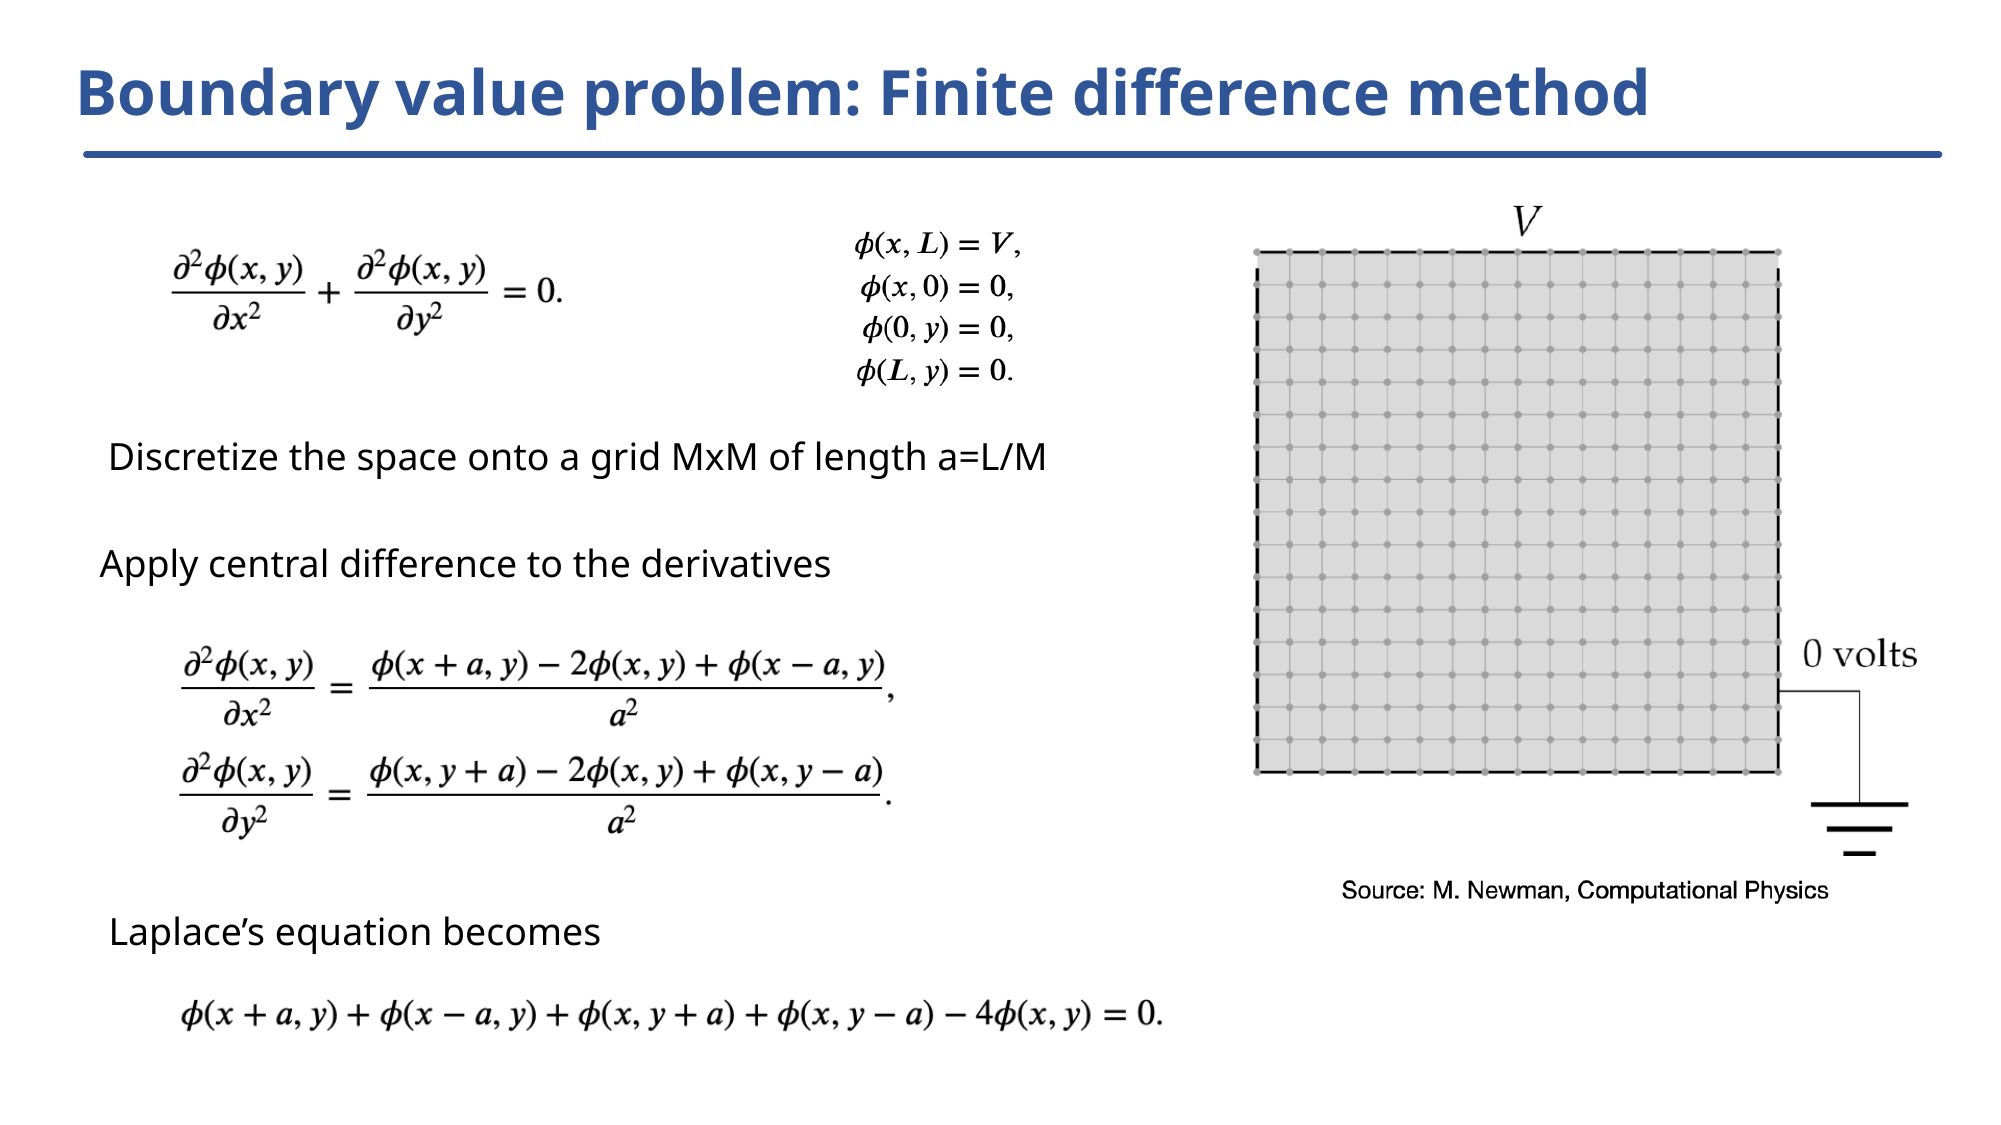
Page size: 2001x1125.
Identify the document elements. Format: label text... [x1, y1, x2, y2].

picture [168, 745, 904, 849]
picture [1212, 185, 1940, 919]
text_box Apply central difference to the derivatives [84, 532, 848, 592]
title Boundary value problem: Finite difference method [60, 0, 1940, 192]
text_box Laplace’s equation becomes [93, 900, 617, 961]
picture [844, 223, 1027, 393]
picture [168, 980, 1175, 1054]
picture [174, 639, 904, 733]
text_box Discretize the space onto a grid MxM of length a=L/M [93, 425, 1064, 485]
picture [155, 239, 579, 344]
